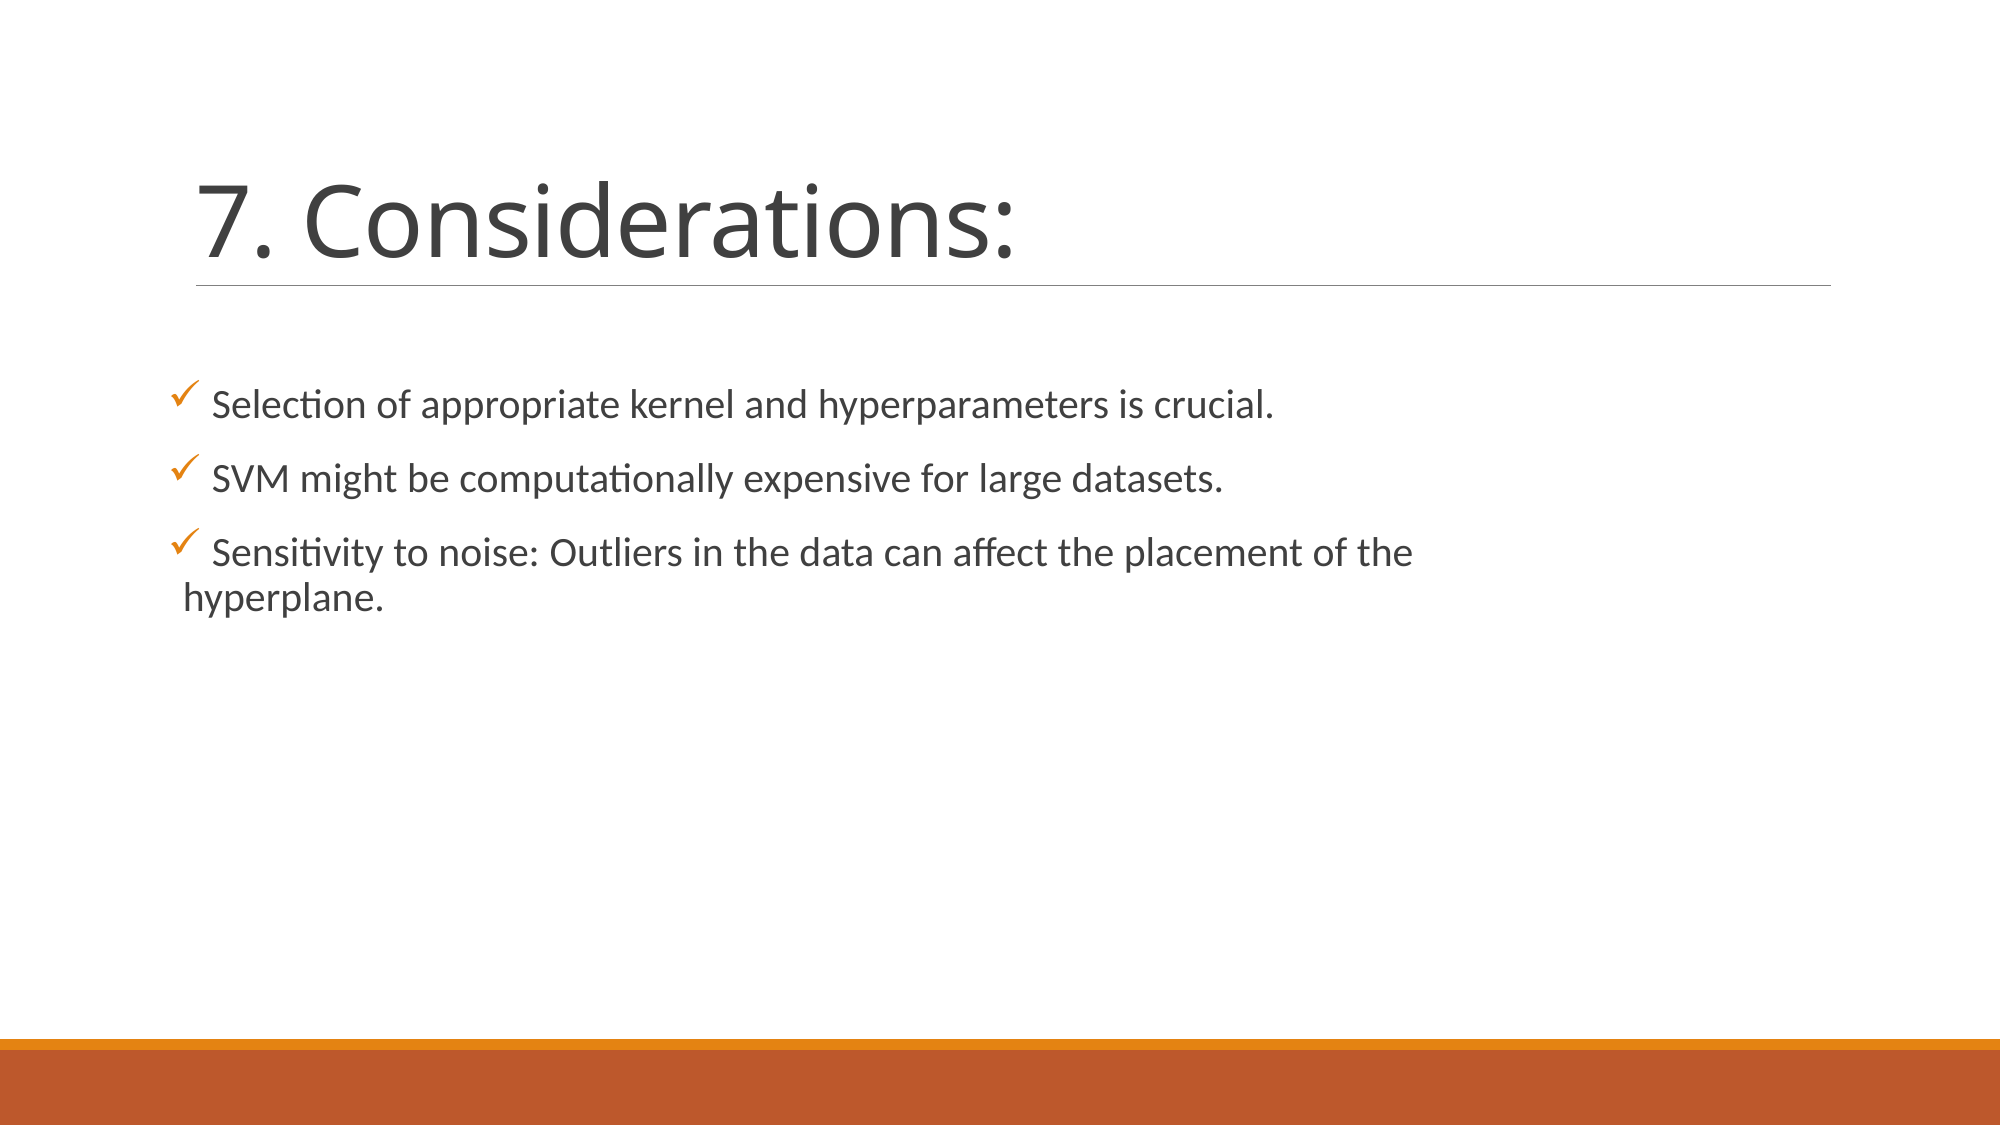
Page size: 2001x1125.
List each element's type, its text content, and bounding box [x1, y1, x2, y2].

list Selection of appropriate kernel and hyperparameters is crucial. SVM might be computationally expensive for large datasets. Sensitivity to noise: Outliers in the data can affect the placement of the hyperplane. [168, 375, 1566, 1035]
title 7. Considerations: [180, 47, 1830, 285]
